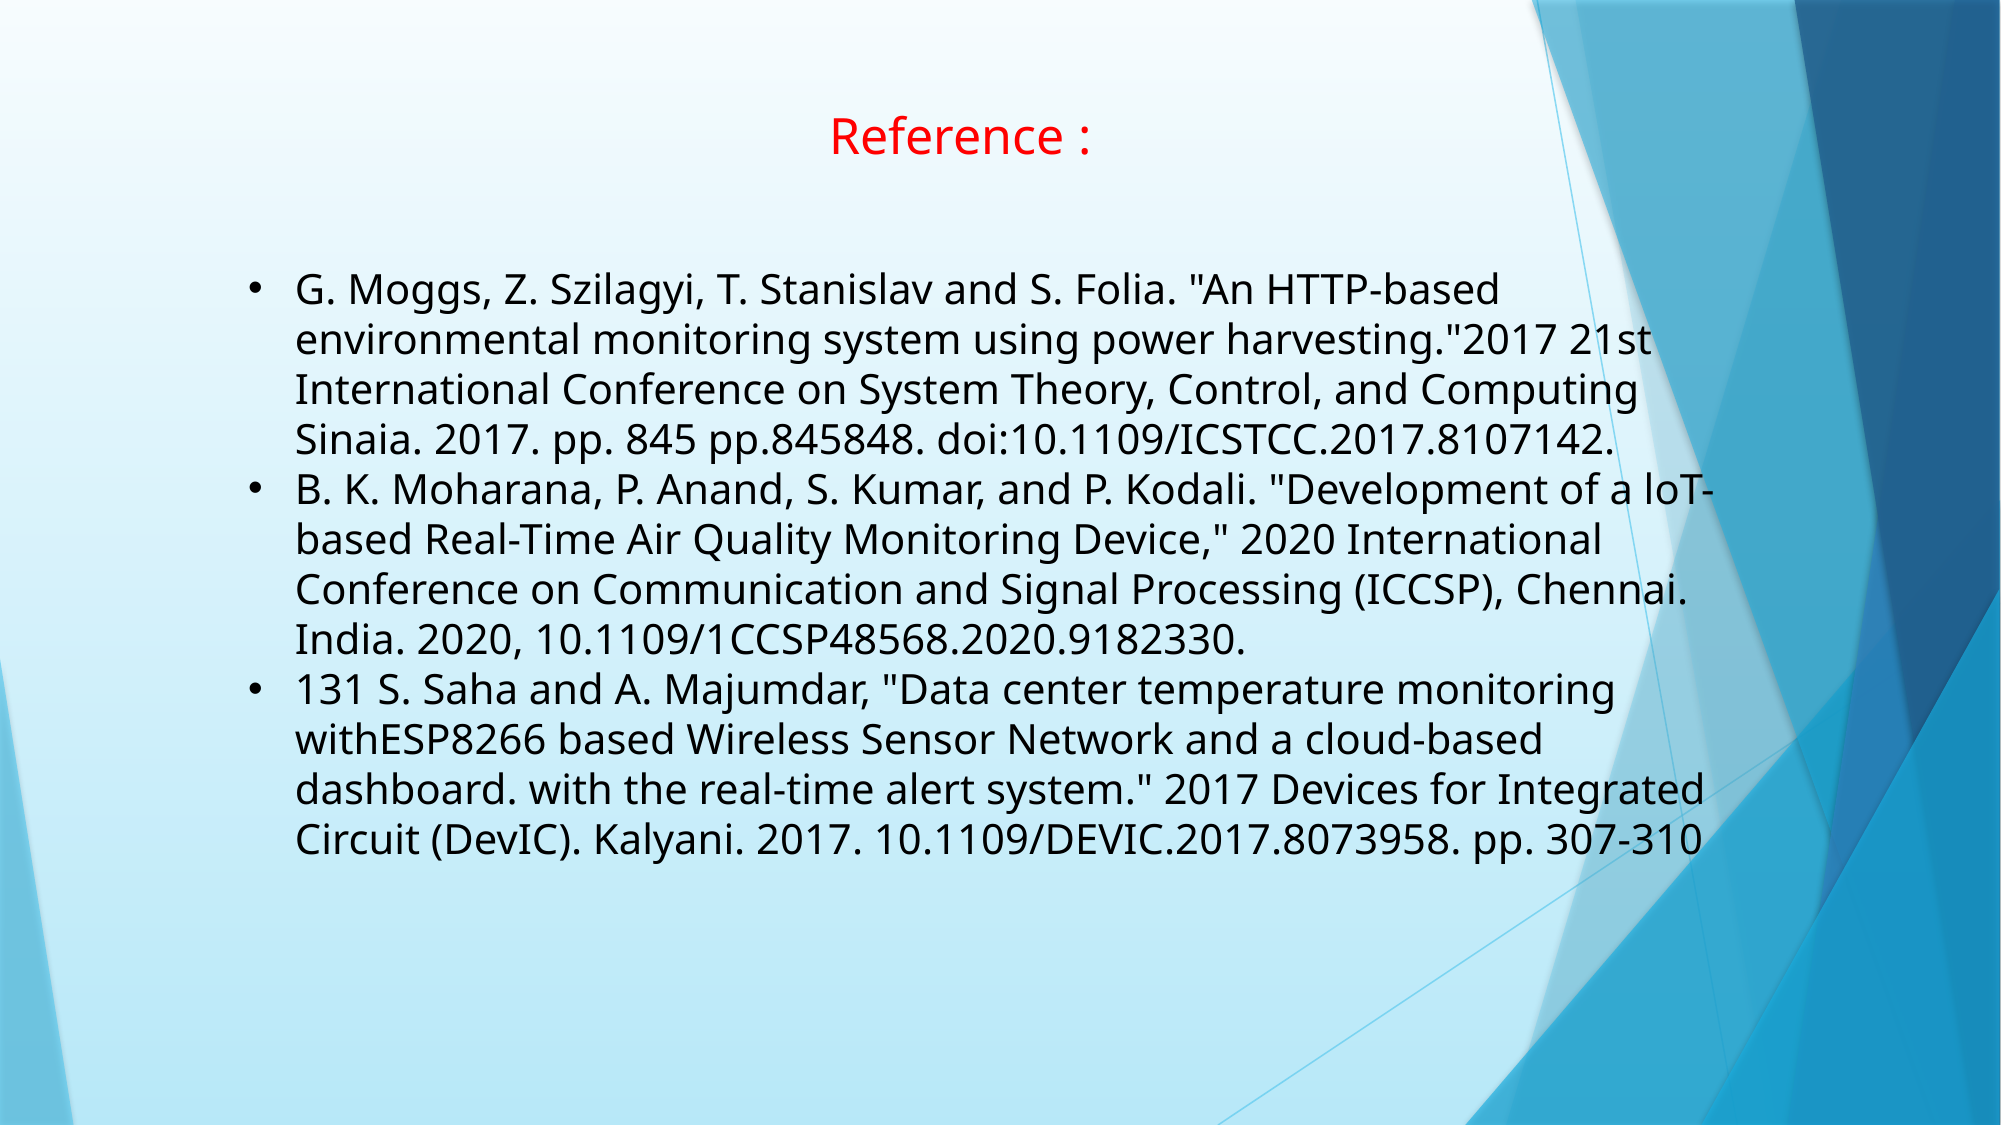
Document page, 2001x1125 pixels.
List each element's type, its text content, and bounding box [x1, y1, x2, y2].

text_box G. Moggs, Z. Szilagyi, T. Stanislav and S. Folia. "An HTTP-based environmental monitoring system using power harvesting."2017 21st International Conference on System Theory, Control, and Computing Sinaia. 2017. pp. 845 pp.845848. doi:10.1109/ICSTCC.2017.8107142. B. K. Moharana, P. Anand, S. Kumar, and P. Kodali. "Development of a loT-based Real-Time Air Quality Monitoring Device," 2020 International Conference on Communication and Signal Processing (ICCSP), Chennai. India. 2020, 10.1109/1CCSP48568.2020.9182330. 131 S. Saha and A. Majumdar, "Data center temperature monitoring withESP8266 based Wireless Sensor Network and a cloud-based dashboard. with the real-time alert system." 2017 Devices for Integrated Circuit (DevIC). Kalyani. 2017. 10.1109/DEVIC.2017.8073958. pp. 307-310 [233, 255, 1765, 871]
text_box Reference : [814, 96, 1816, 172]
